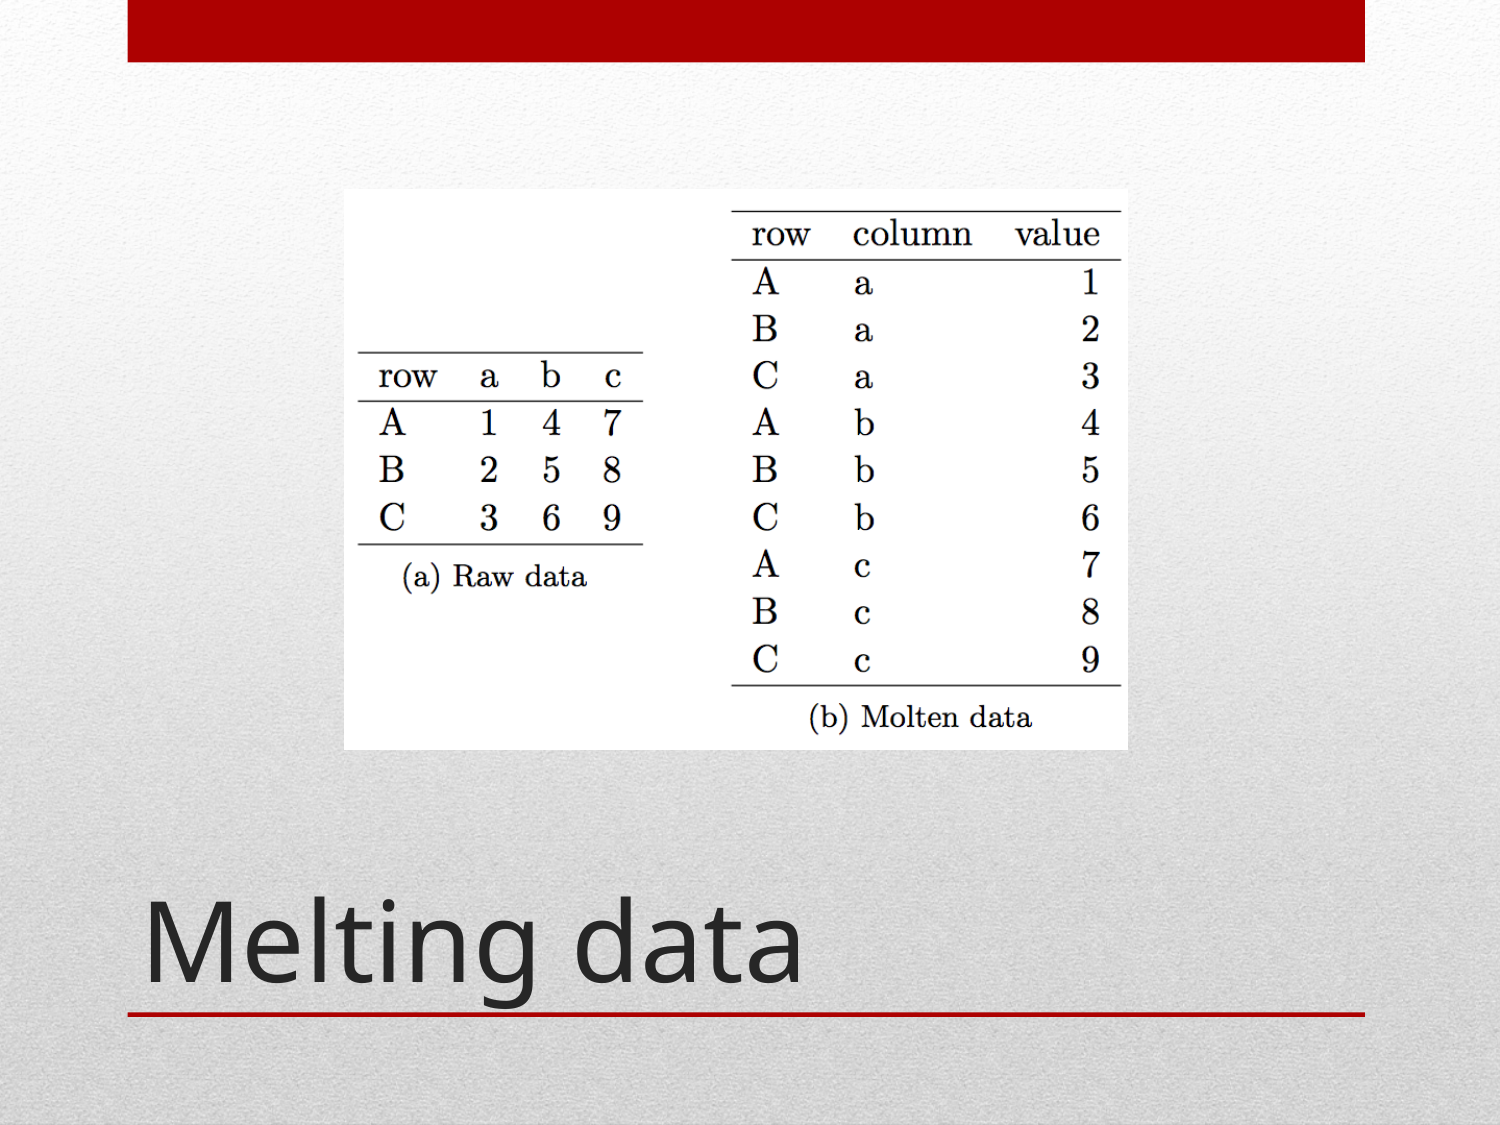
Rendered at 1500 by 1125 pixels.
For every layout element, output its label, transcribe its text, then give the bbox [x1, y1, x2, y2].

title Melting data [125, 750, 1238, 1013]
picture [343, 188, 1129, 751]
